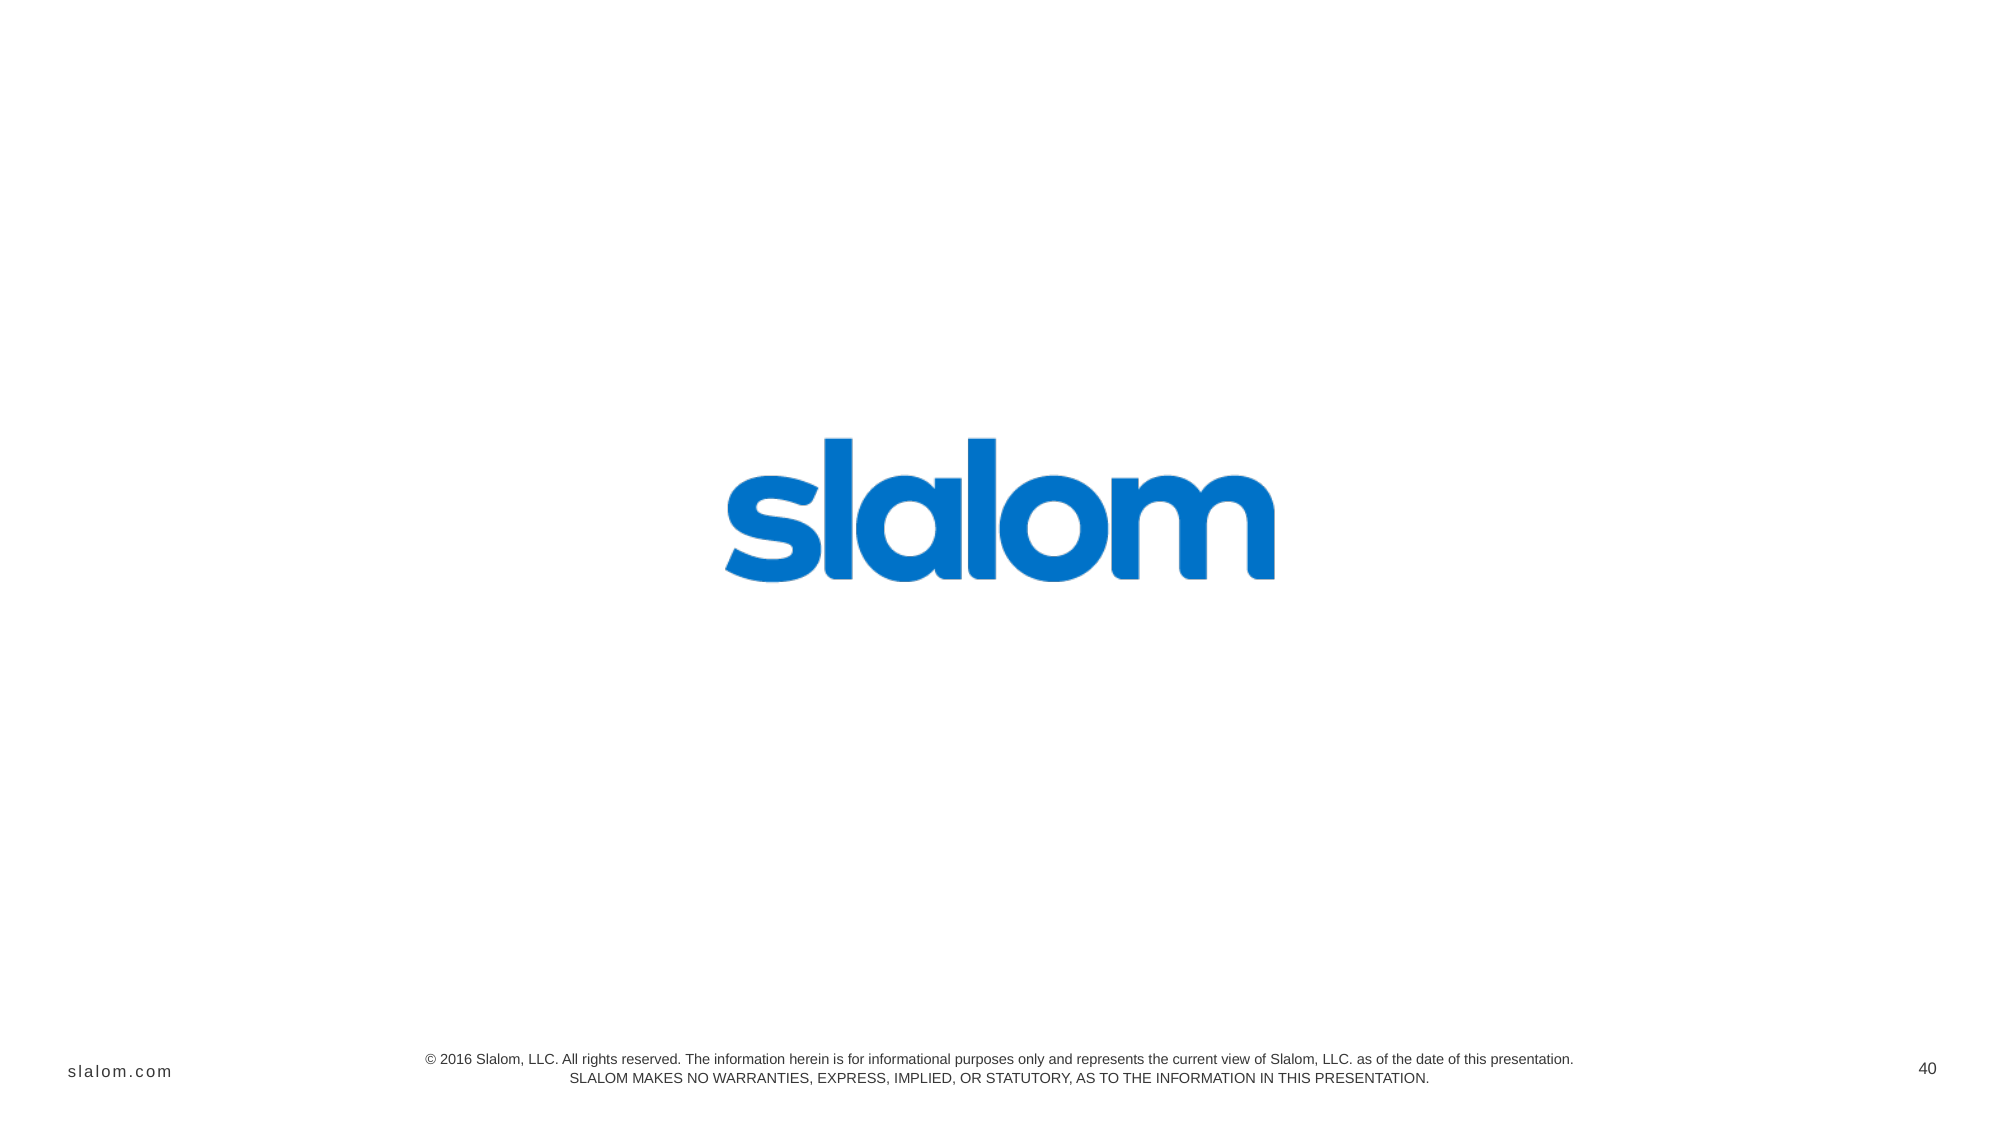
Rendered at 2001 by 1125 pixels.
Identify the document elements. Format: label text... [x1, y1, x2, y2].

picture [695, 402, 1305, 619]
slide_number 40 [1866, 1058, 1938, 1103]
